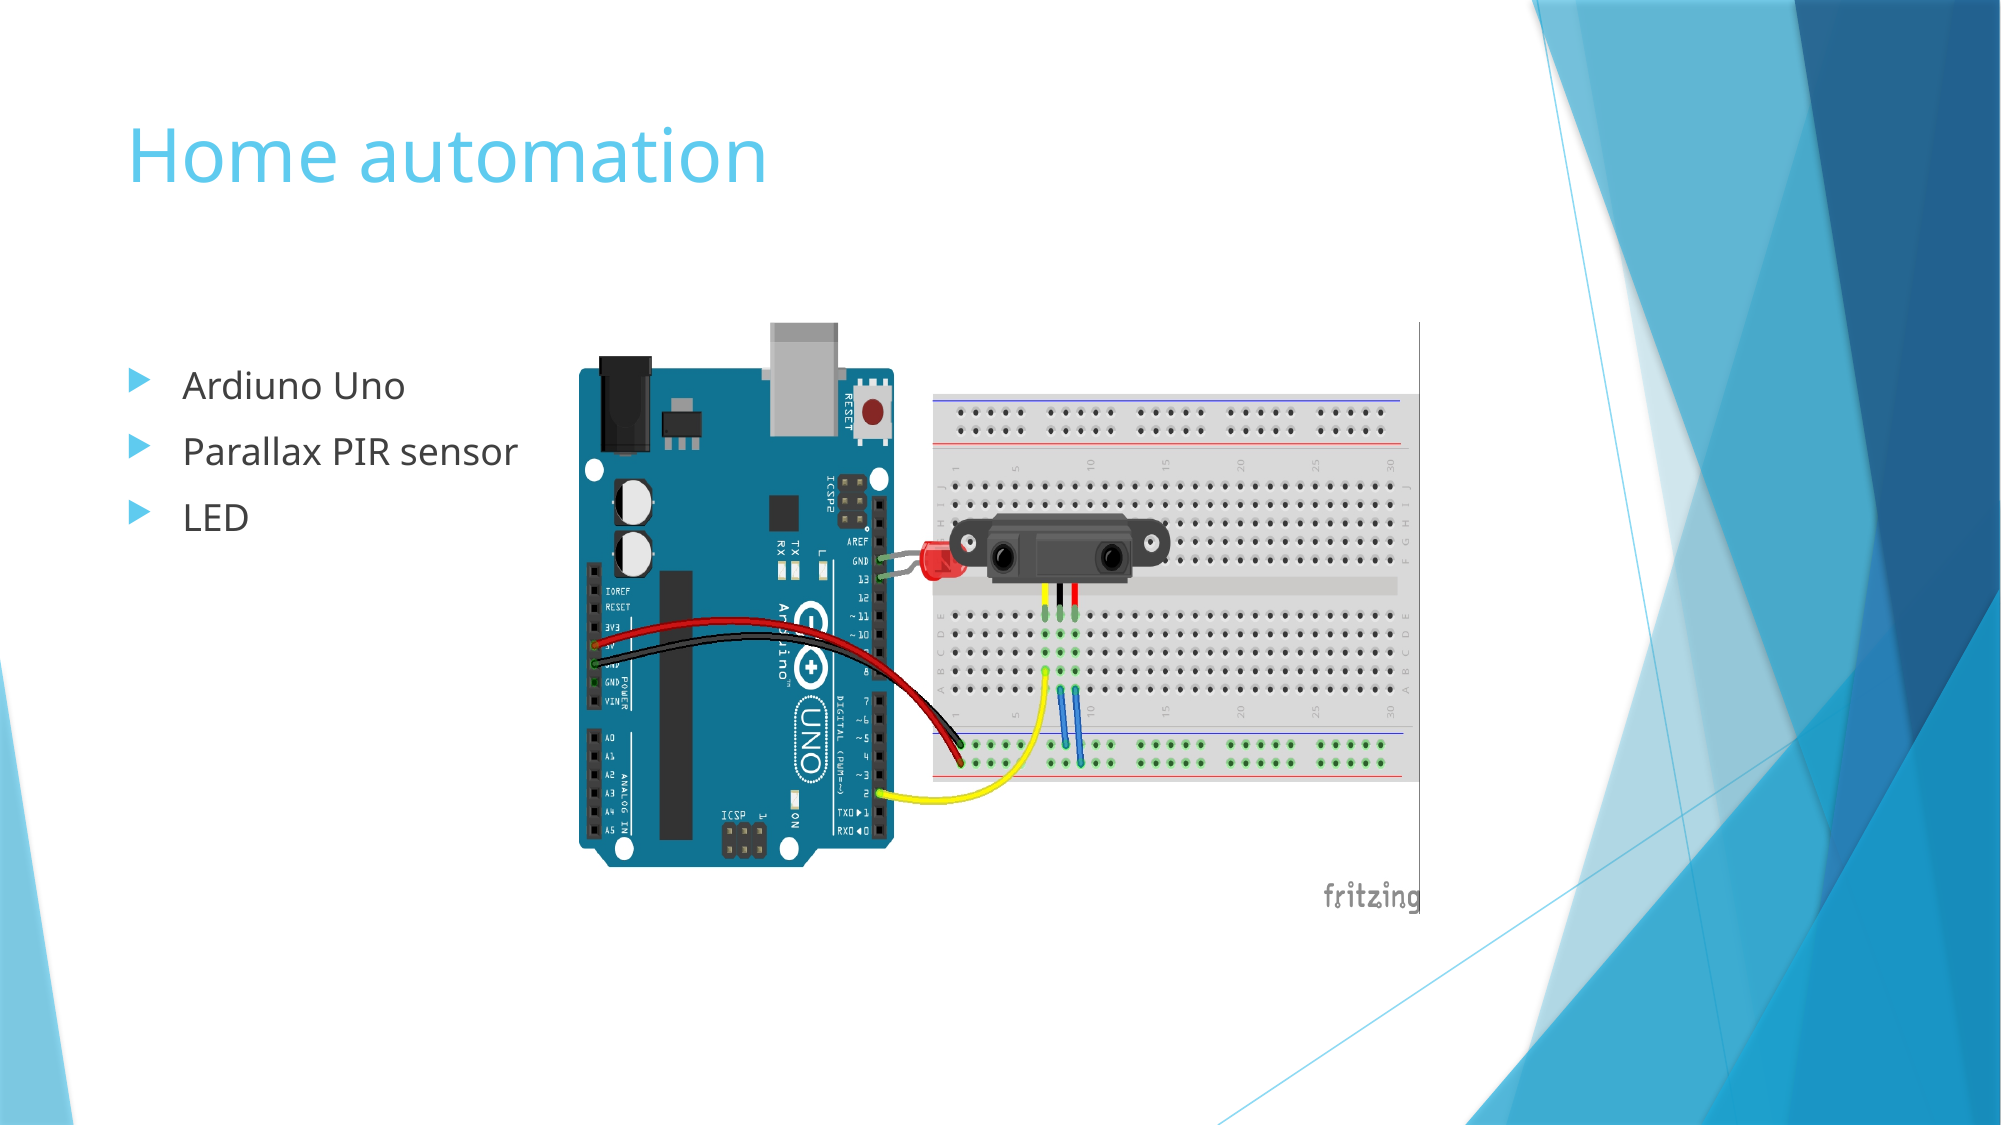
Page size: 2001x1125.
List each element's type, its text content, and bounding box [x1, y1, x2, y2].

title Home automation [111, 99, 1522, 317]
picture [579, 321, 1421, 915]
list Ardiuno Uno Parallax PIR sensor LED [111, 354, 1522, 992]
